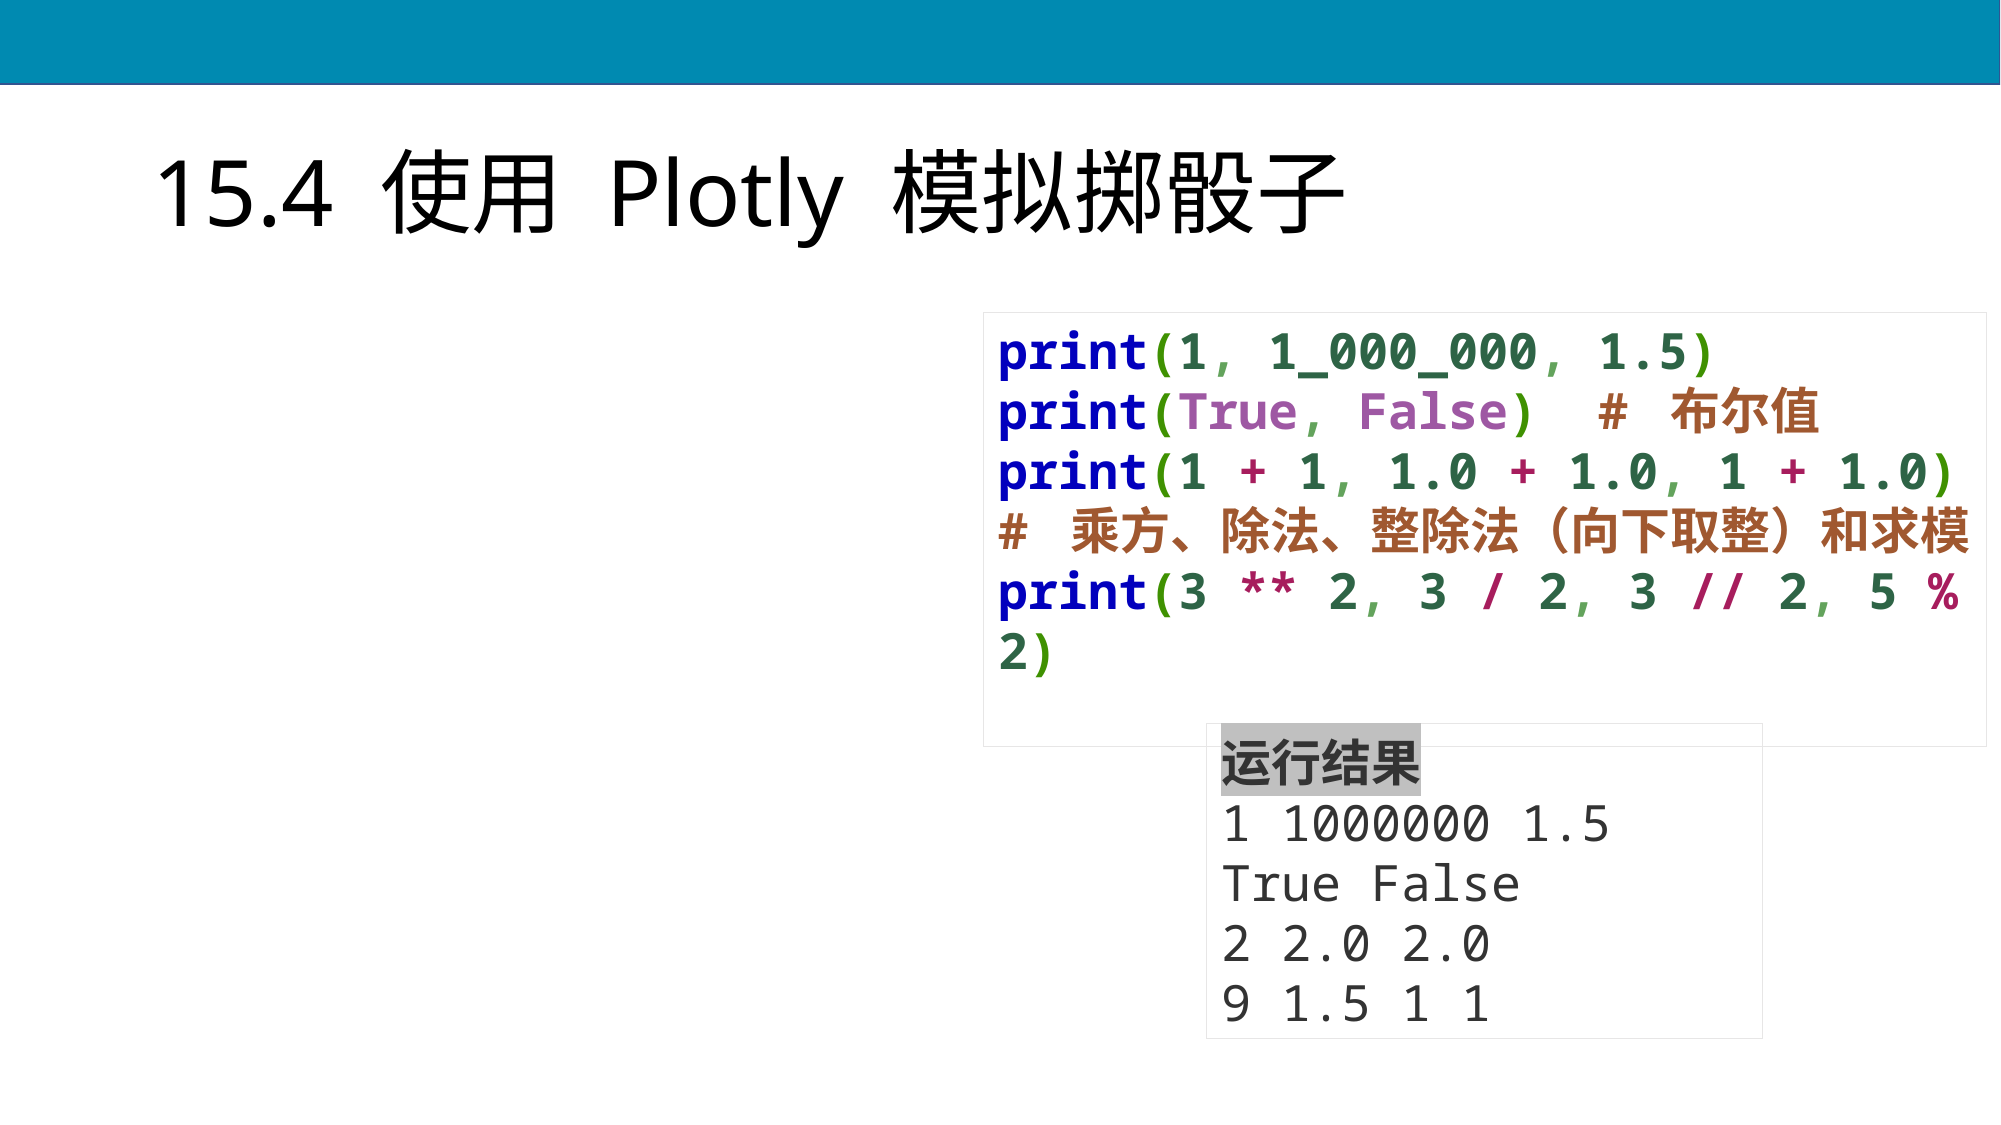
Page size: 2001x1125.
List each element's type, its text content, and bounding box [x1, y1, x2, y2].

title 15.4 使用 Plotly 模拟掷骰子 [137, 113, 1863, 280]
text_box 运行结果 1 1000000 1.5 True False 2 2.0 2.0 9 1.5 1 1 [1206, 723, 1763, 1039]
text_box print(1, 1_000_000, 1.5) print(True, False) # 布尔值 print(1 + 1, 1.0 + 1.0, 1 + 1.0) # 乘方、除法、整除法（向下取整）和求模 print(3 ** 2, 3 / 2, 3 // 2, 5 % 2) [983, 312, 1987, 747]
